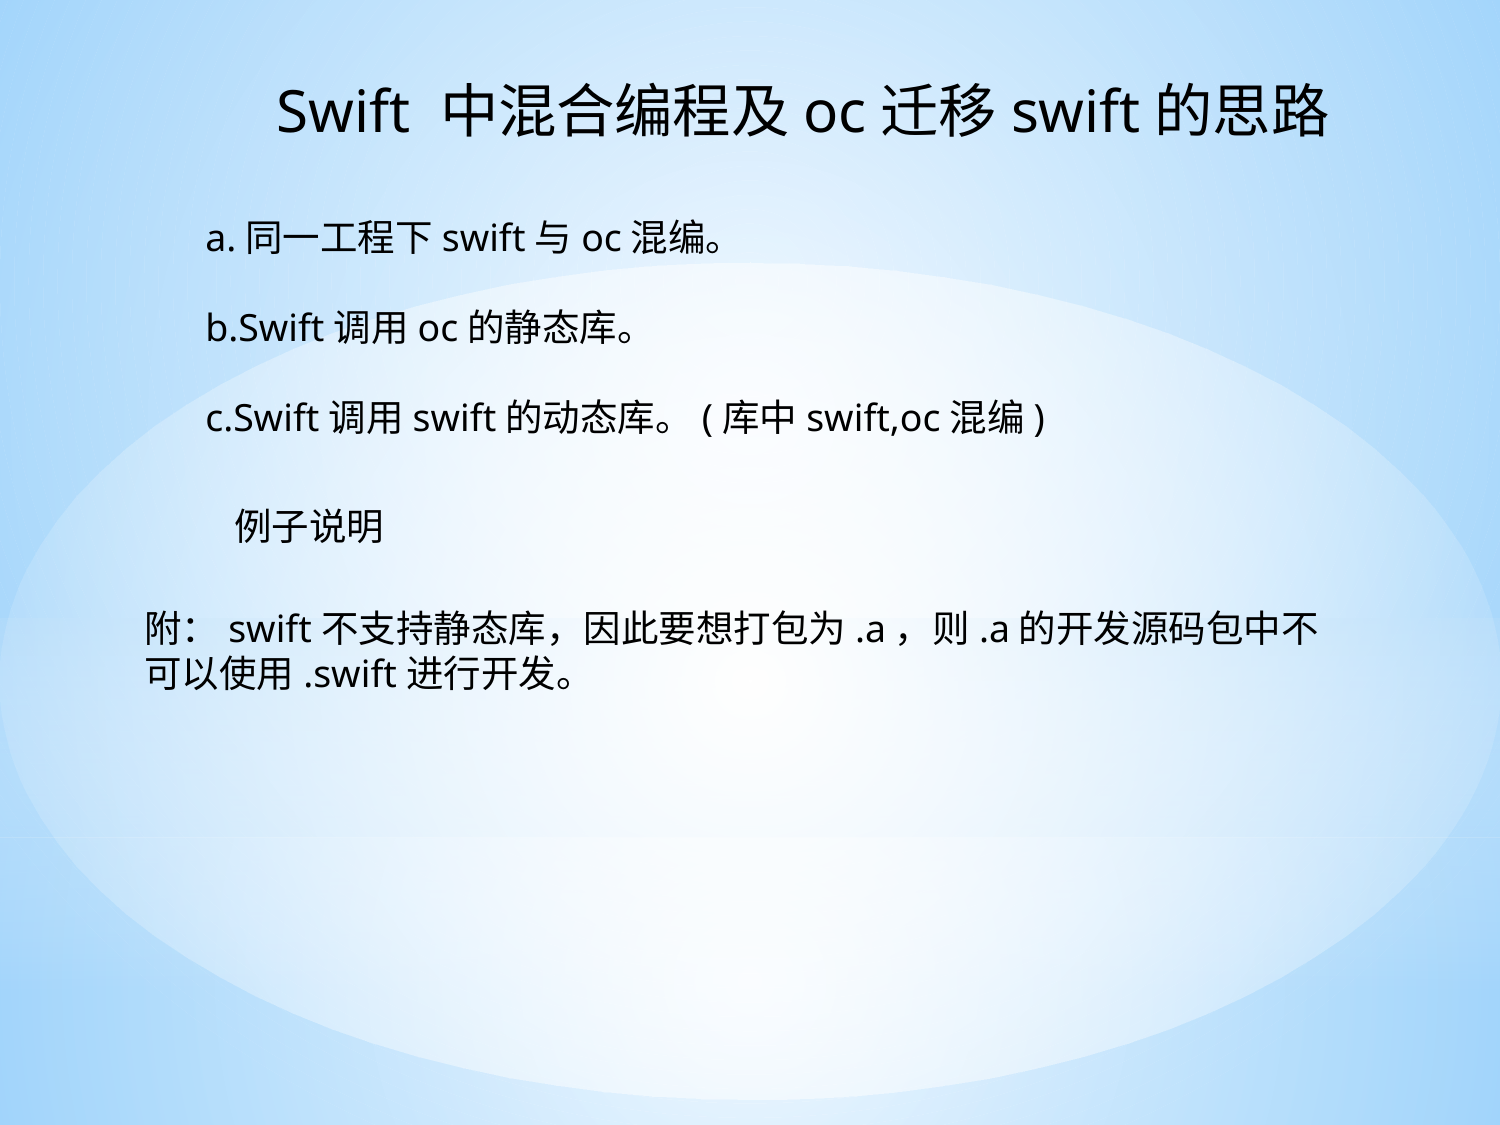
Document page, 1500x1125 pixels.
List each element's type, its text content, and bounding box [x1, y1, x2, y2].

text_box a.同一工程下swift与oc混编。 b.Swift调用oc的静态库。 c.Swift调用swift的动态库。(库中swift,oc混编) [190, 206, 1060, 446]
text_box 例子说明 [219, 495, 400, 556]
text_box Swift 中混合编程及oc迁移swift的思路 [262, 66, 1345, 151]
text_box 附：swift不支持静态库，因此要想打包为.a，则.a的开发源码包中不 可以使用.swift进行开发。 [129, 597, 1334, 703]
